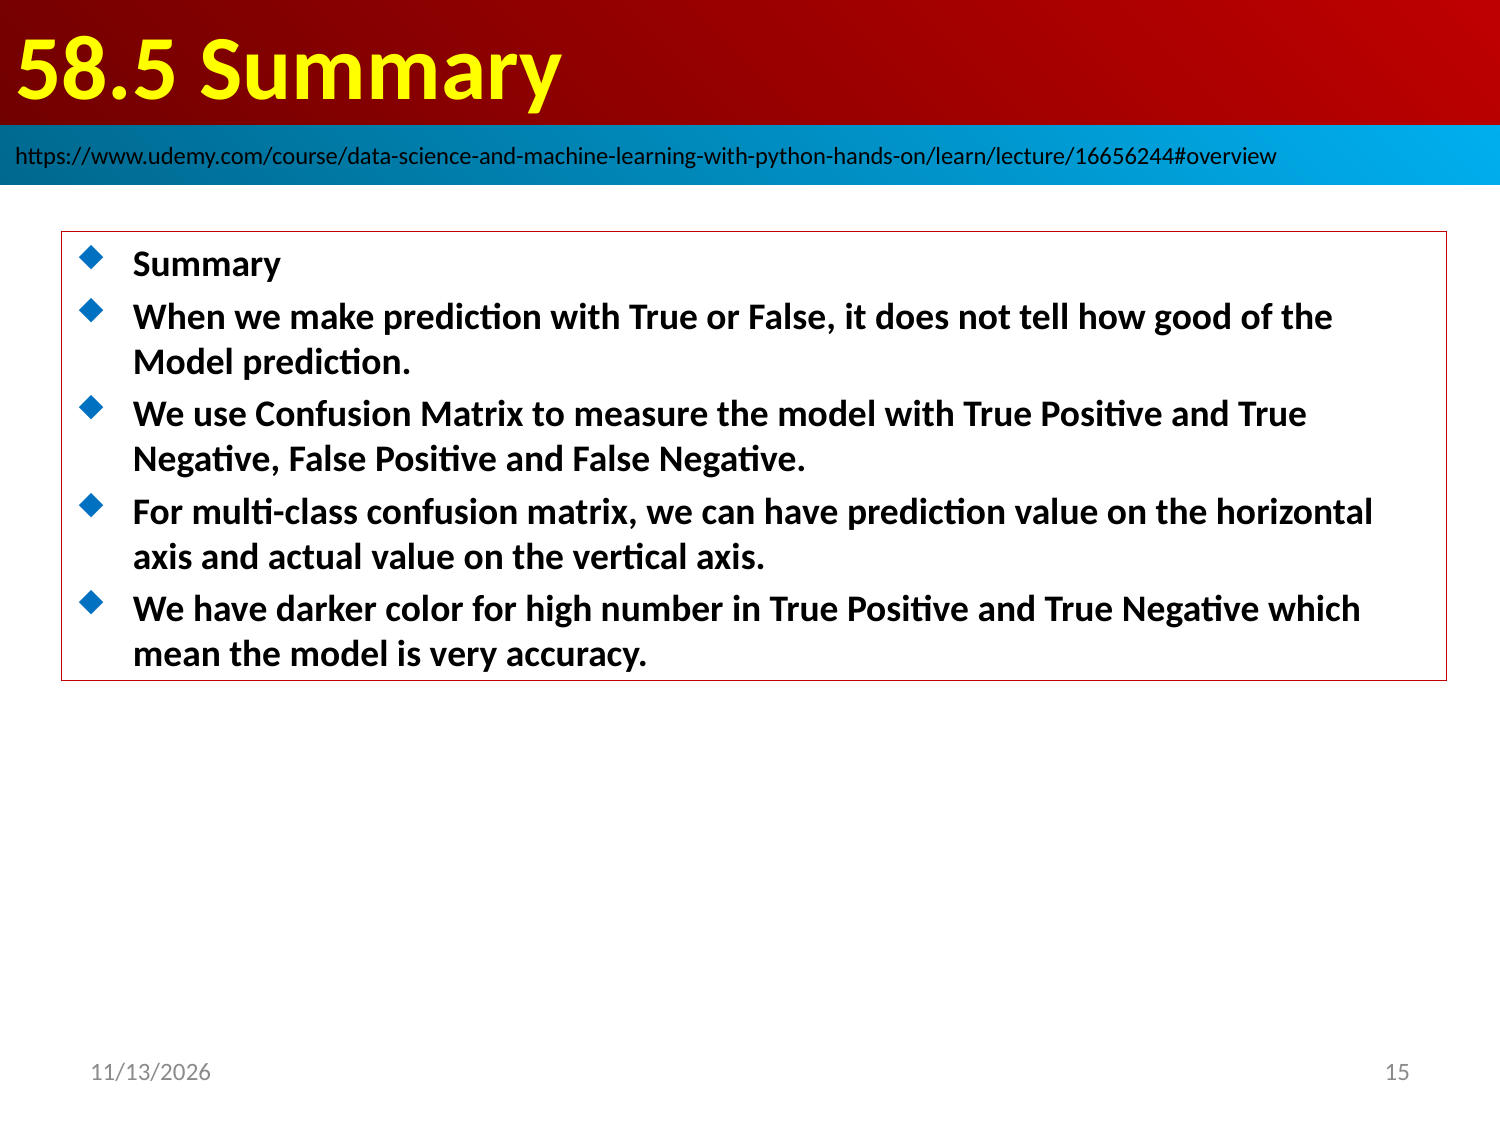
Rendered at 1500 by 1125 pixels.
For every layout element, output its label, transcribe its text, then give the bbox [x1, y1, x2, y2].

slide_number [75, 1040, 425, 1101]
slide_number 15 [1074, 1040, 1425, 1101]
subtitle Summary When we make prediction with True or False, it does not tell how good of the Model prediction. We use Confusion Matrix to measure the model with True Positive and True Negative, False Positive and False Negative. For multi-class confusion matrix, we can have prediction value on the horizontal axis and actual value on the vertical axis. We have darker color for high number in True Positive and True Negative which mean the model is very accuracy. [61, 231, 1447, 681]
text_box https://www.udemy.com/course/data-science-and-machine-learning-with-python-hands-on/learn/lecture/16656244#overview [0, 125, 1500, 185]
title 58.5 Summary [0, 0, 1500, 125]
